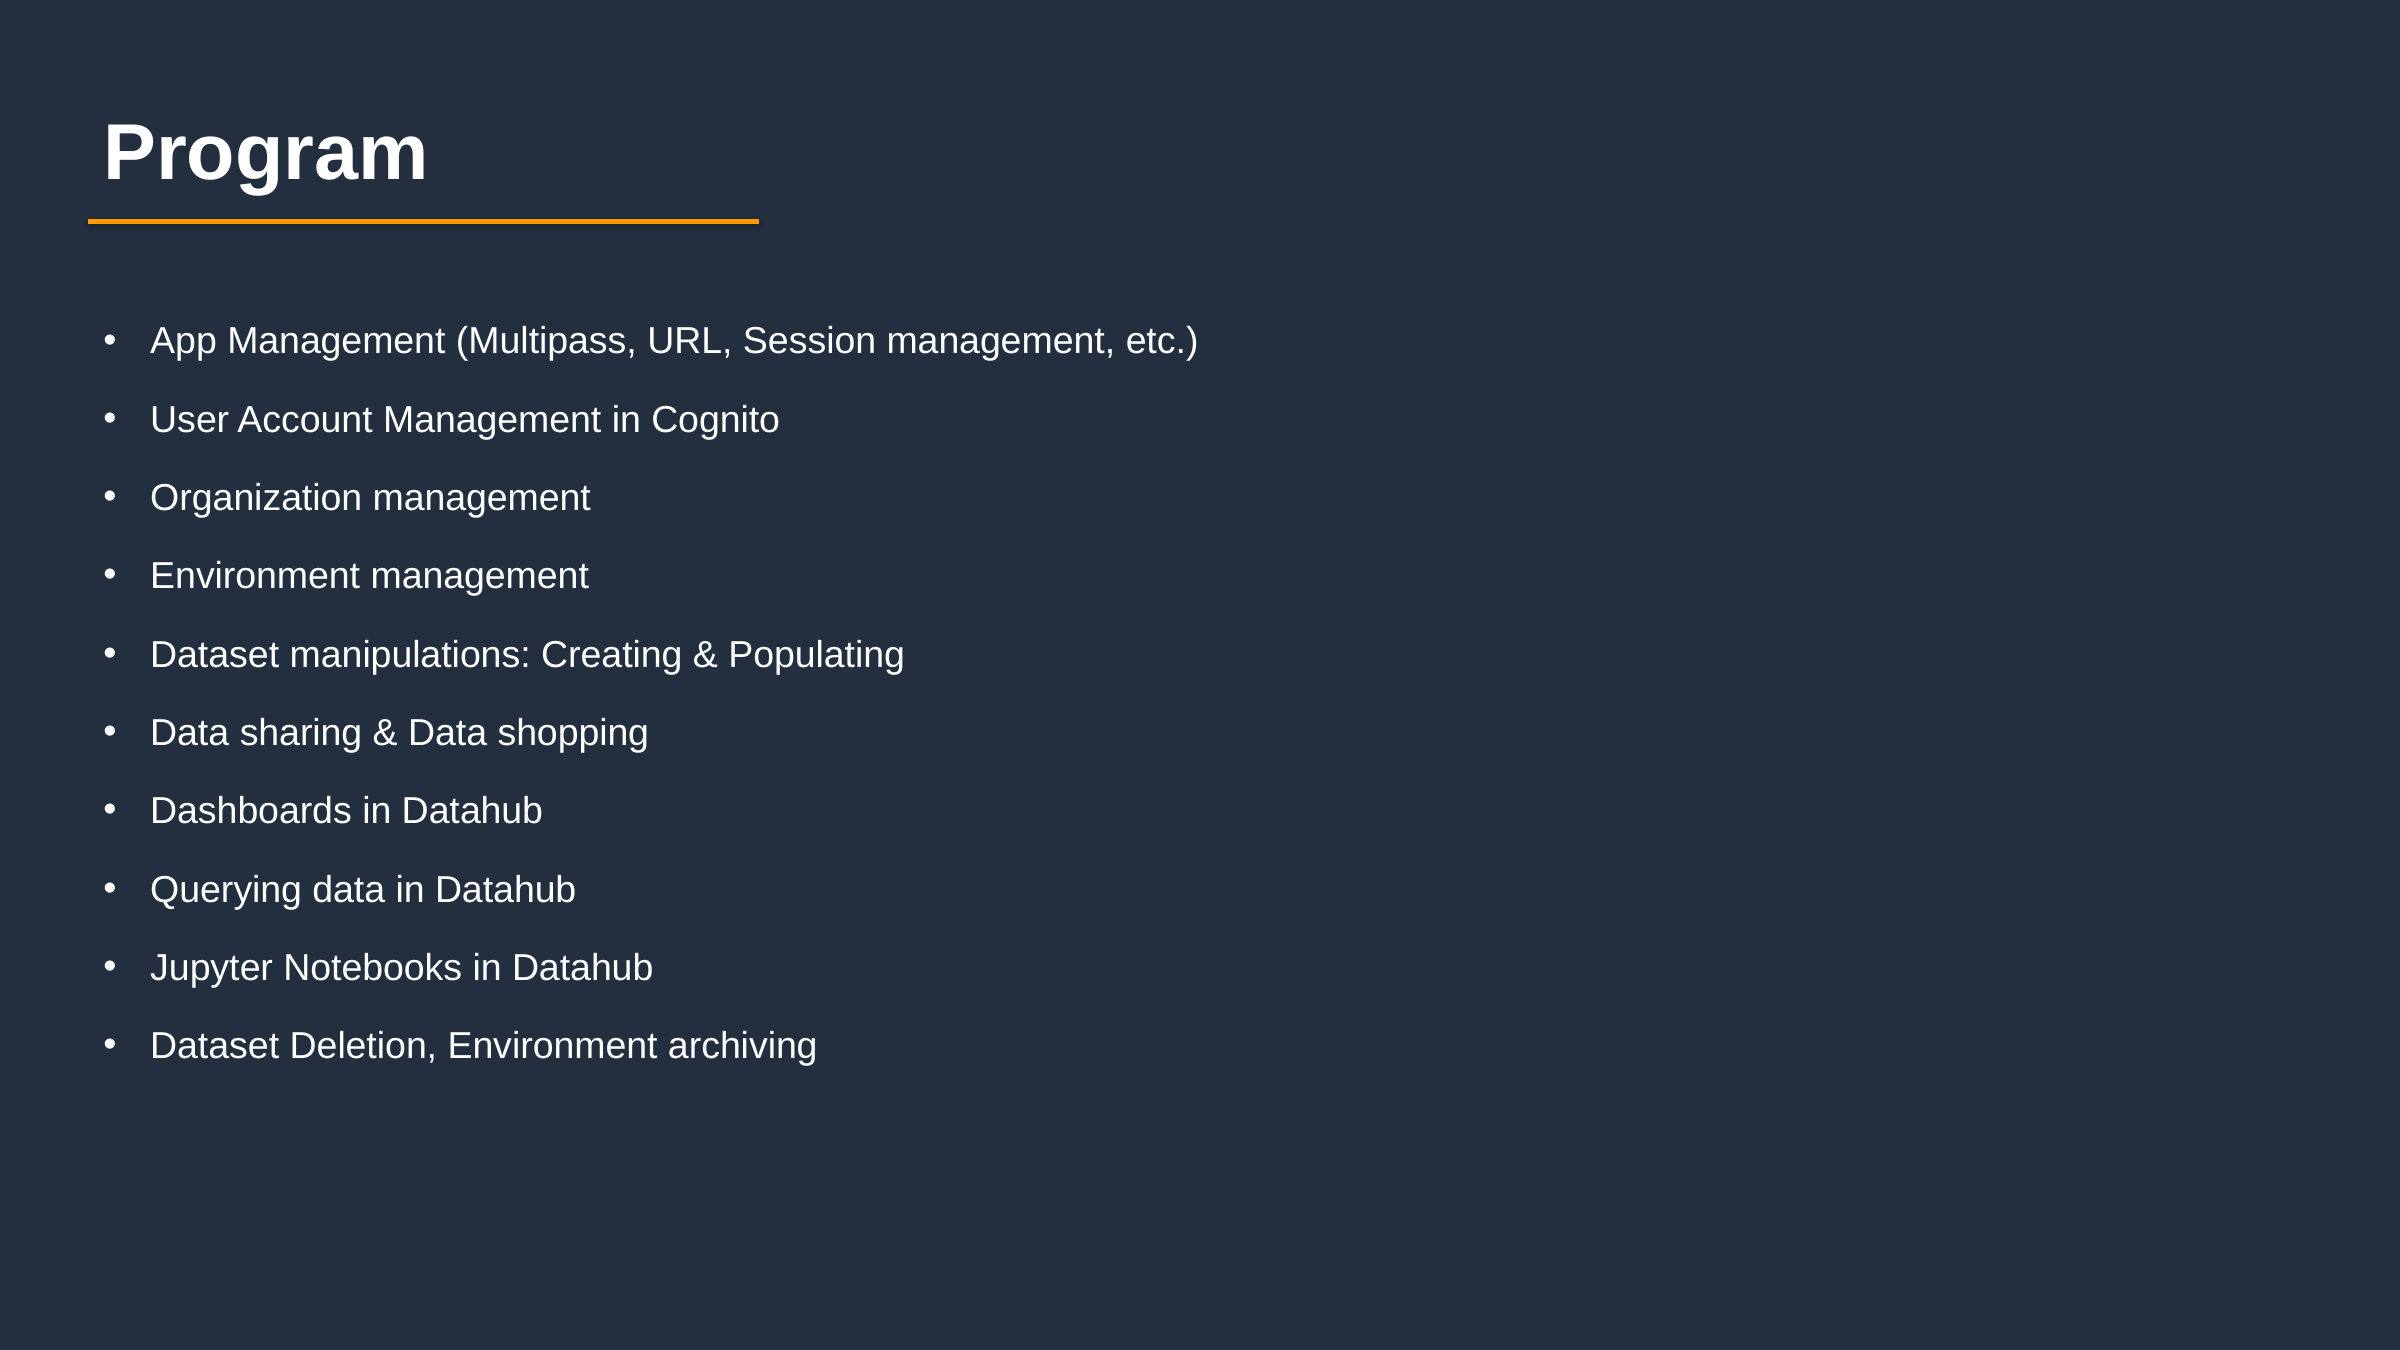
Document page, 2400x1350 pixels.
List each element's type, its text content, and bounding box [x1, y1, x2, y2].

text_box App Management (Multipass, URL, Session management, etc.) User Account Management in Cognito Organization management Environment management Dataset manipulations: Creating & Populating Data sharing & Data shopping Dashboards in Datahub Querying data in Datahub Jupyter Notebooks in Datahub Dataset Deletion, Environment archiving [88, 309, 2027, 1350]
title Program [88, 92, 2242, 222]
